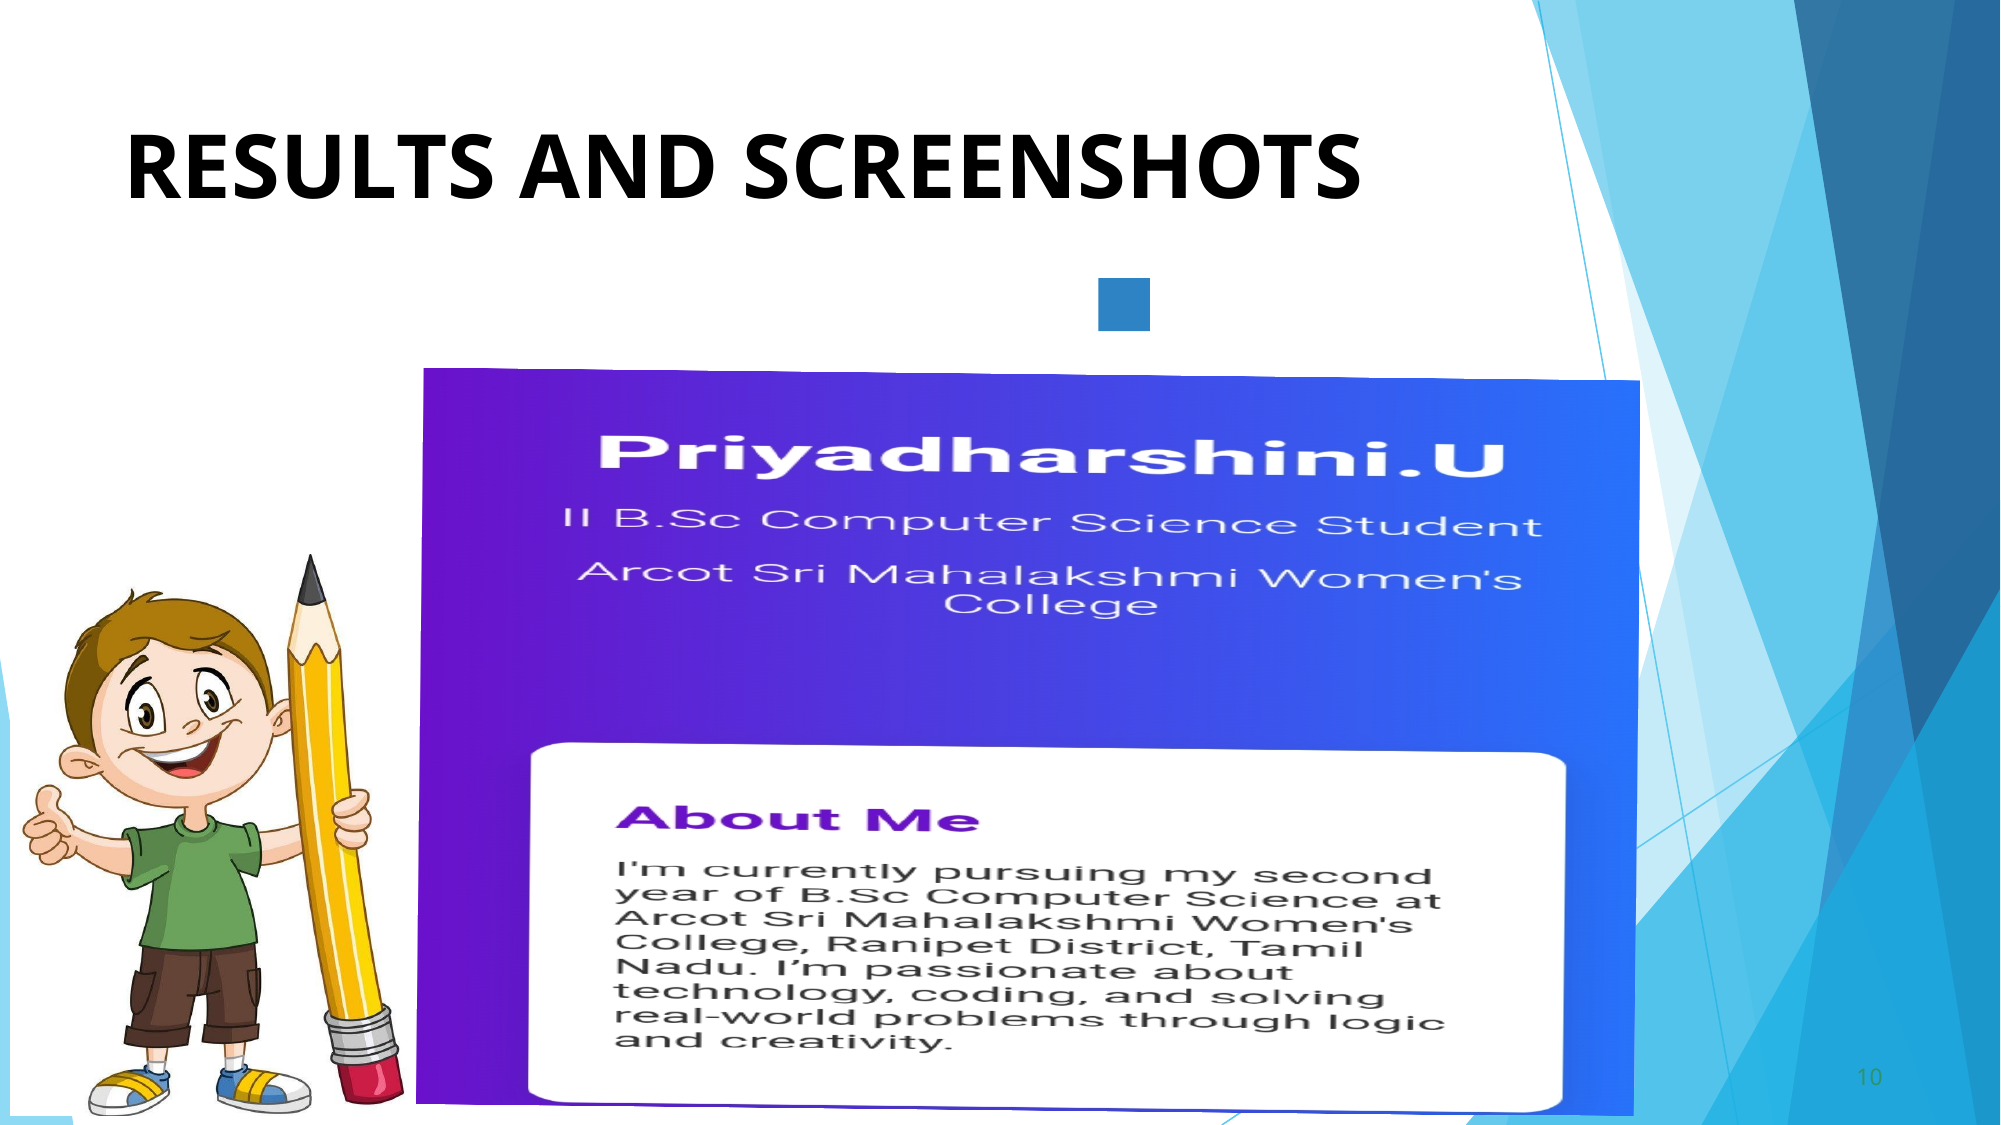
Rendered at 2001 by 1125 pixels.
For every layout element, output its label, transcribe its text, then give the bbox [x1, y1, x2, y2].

title RESULTS AND SCREENSHOTS [121, 107, 1513, 298]
picture [417, 368, 1640, 1116]
picture [10, 554, 416, 1116]
text_box [1098, 298, 1150, 332]
text_box 10 [1849, 1061, 1888, 1095]
